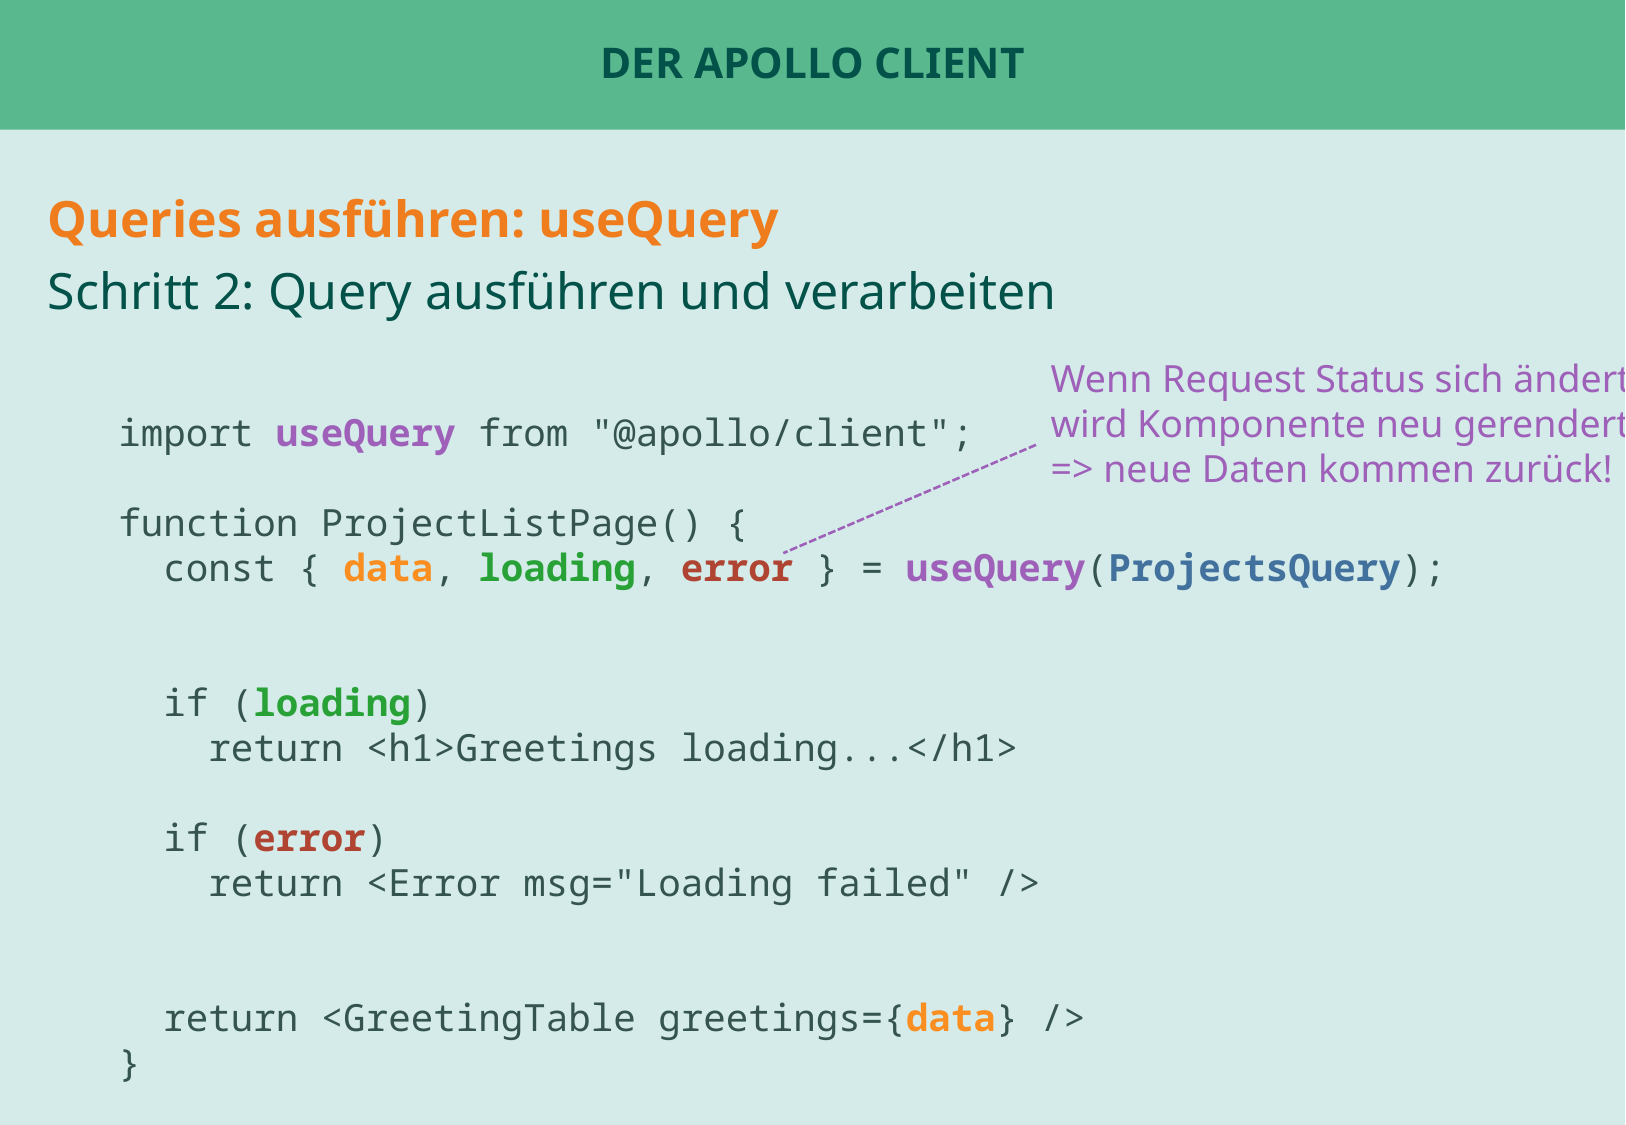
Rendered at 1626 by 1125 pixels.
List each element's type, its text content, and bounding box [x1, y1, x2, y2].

text_box Wenn Request Status sich ändert, wird Komponente neu gerendert, => neue Daten kommen zurück! [1035, 347, 1625, 498]
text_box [783, 444, 1036, 554]
text_box import useQuery from "@apollo/client"; function ProjectListPage() { const { data, loading, error } = useQuery(ProjectsQuery); if (loading) return <h1>Greetings loading...</h1> if (error) return <Error msg="Loading failed" /> return <GreetingTable greetings={data} /> } [103, 401, 1464, 1092]
text_box Queries ausführen: useQuery Schritt 2: Query ausführen und verarbeiten [33, 168, 1592, 327]
title Der Apollo Client [0, 0, 1625, 130]
